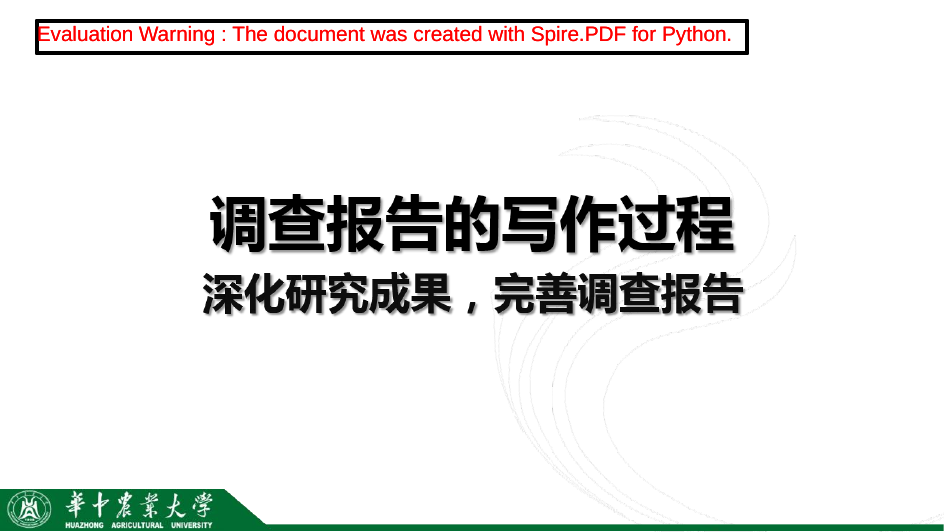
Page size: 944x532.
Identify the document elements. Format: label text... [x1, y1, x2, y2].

picture [0, 105, 944, 532]
text_box Evaluation Warning : The document was created with Spire.PDF for Python. [35, 19, 749, 55]
